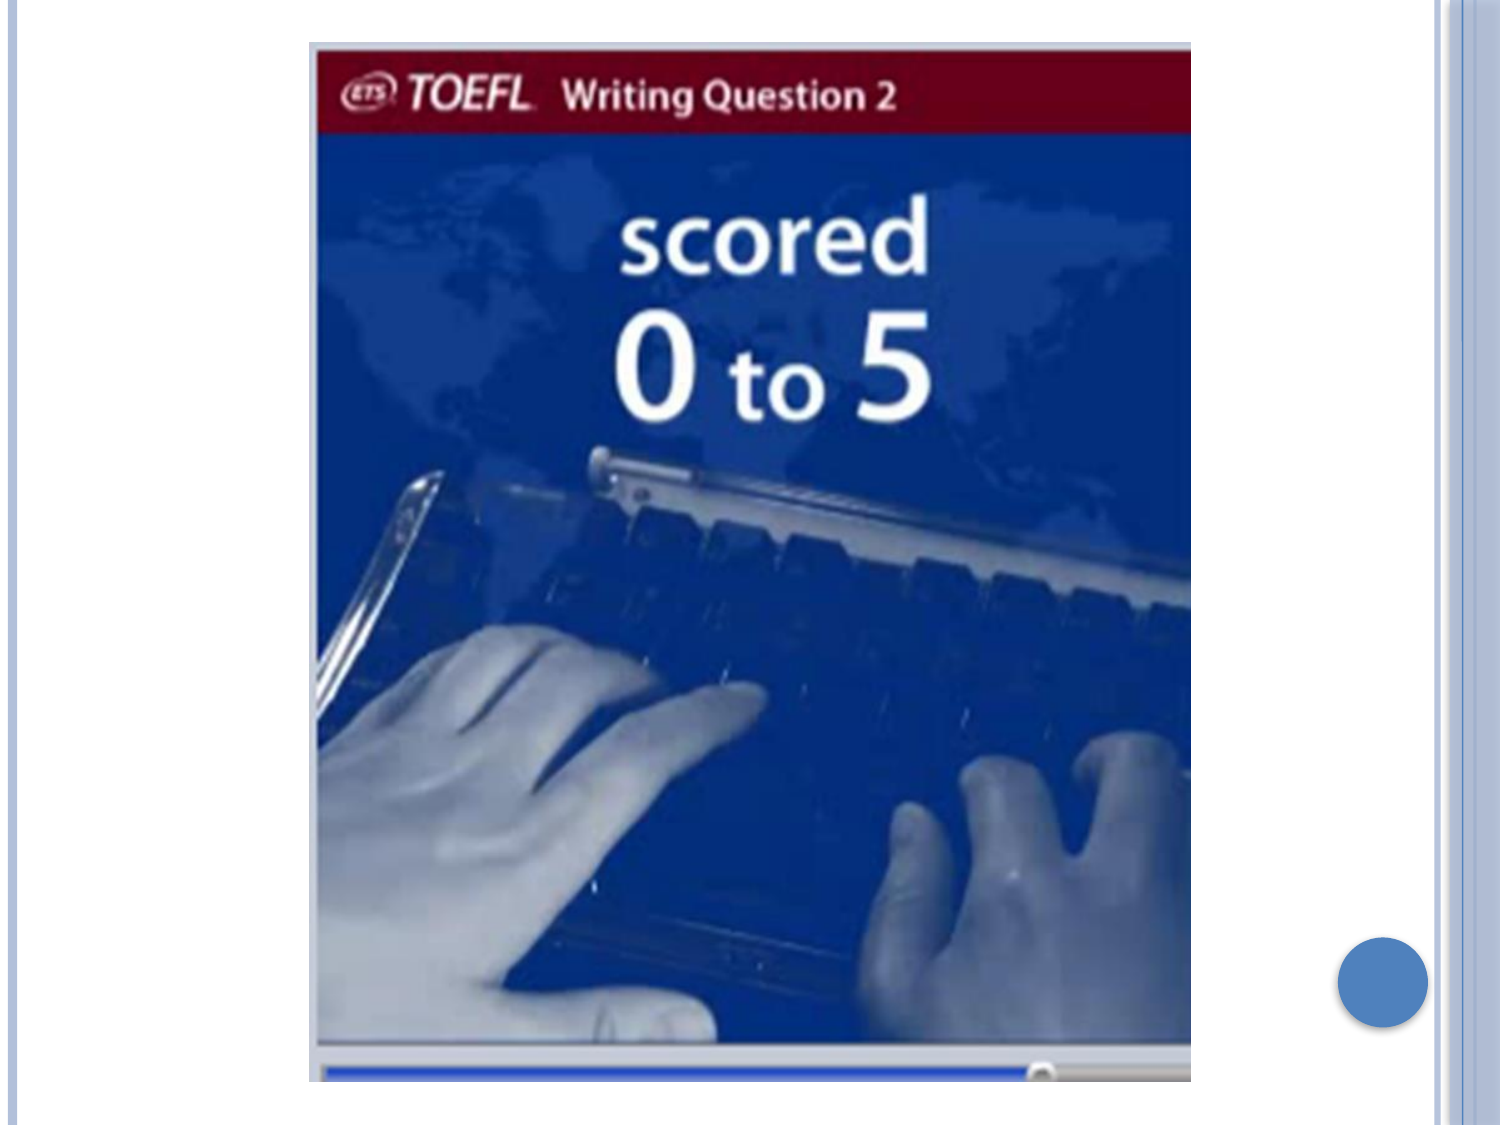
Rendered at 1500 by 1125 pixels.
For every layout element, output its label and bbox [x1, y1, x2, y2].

picture [308, 42, 1192, 1083]
